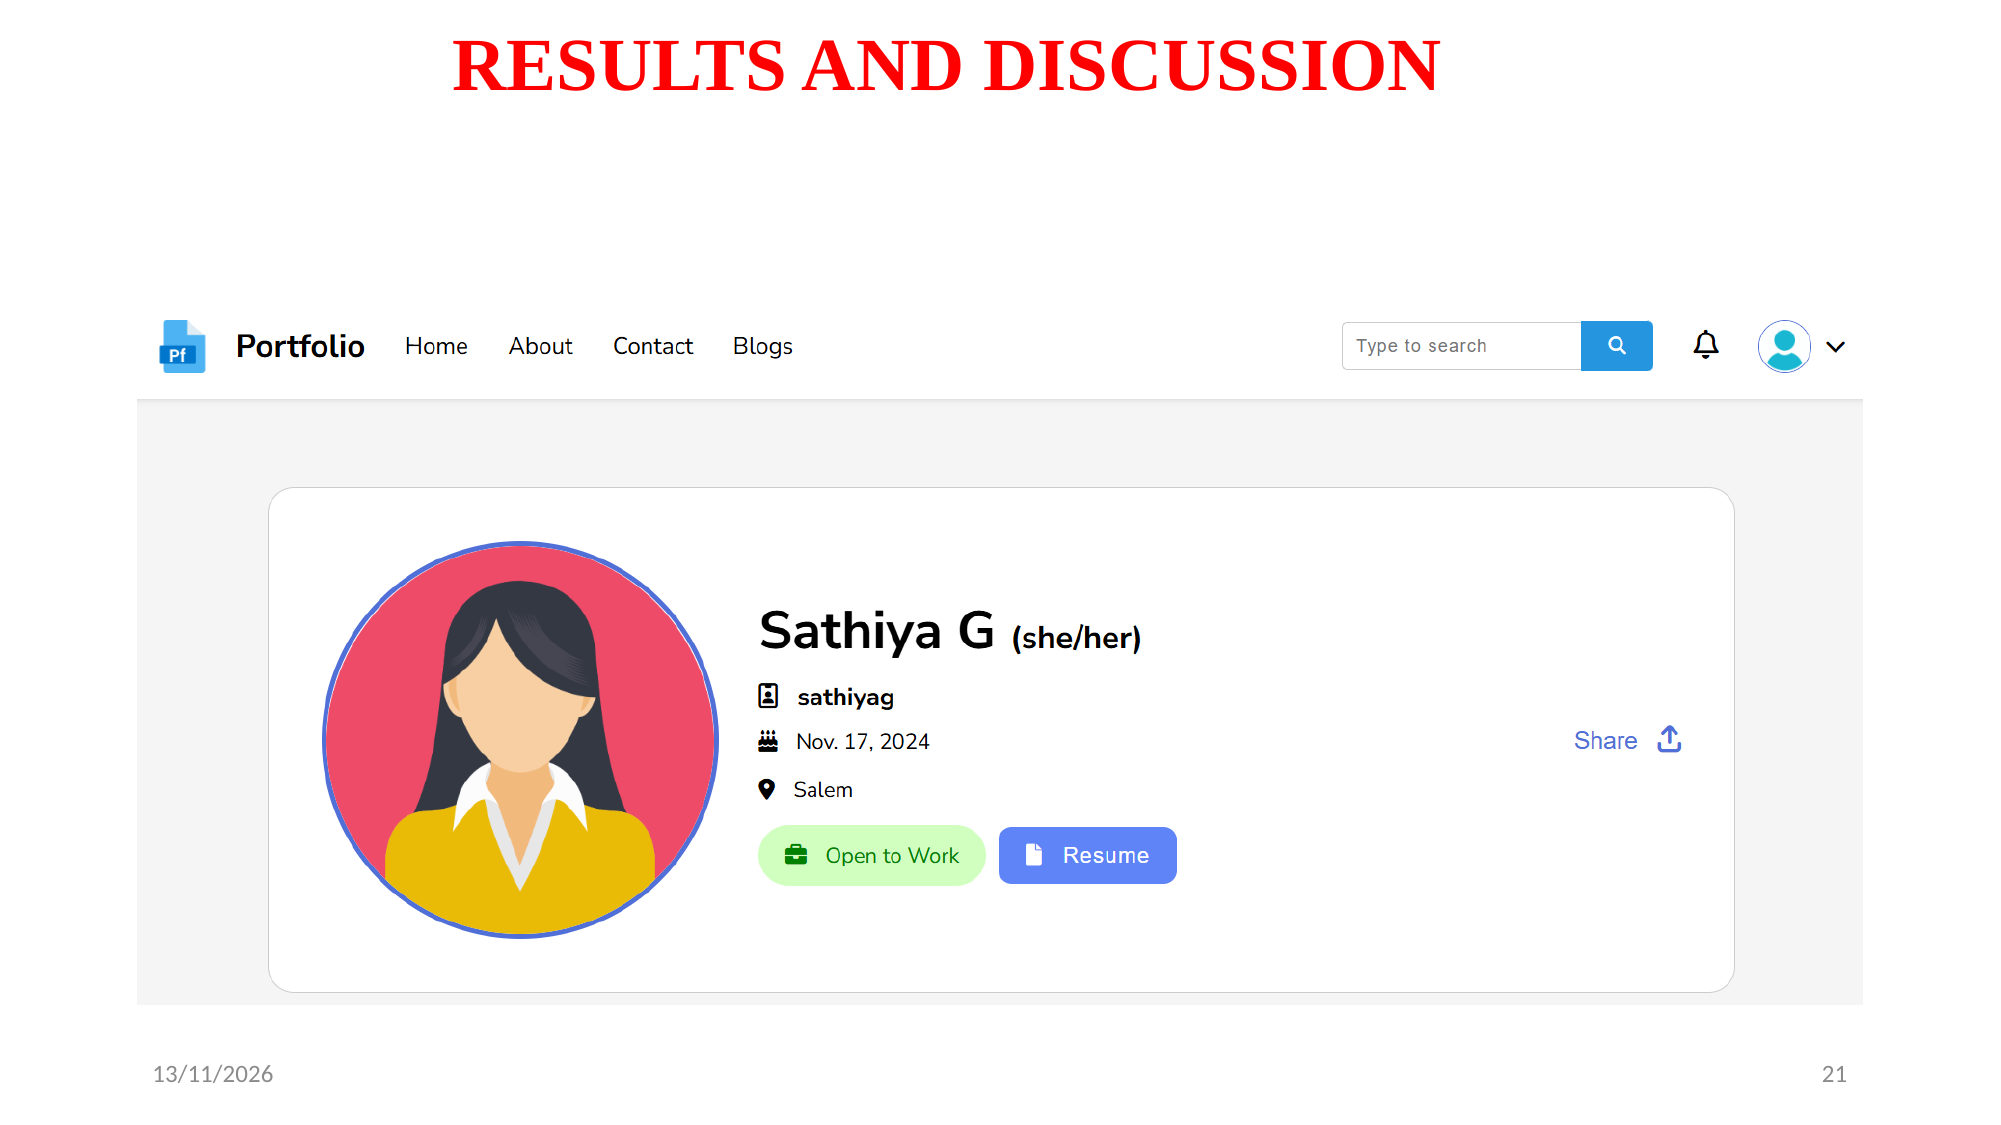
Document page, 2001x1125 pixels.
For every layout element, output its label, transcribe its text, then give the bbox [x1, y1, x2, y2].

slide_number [137, 1042, 588, 1103]
slide_number 21 [1412, 1042, 1863, 1103]
title RESULTS AND DISCUSSION [137, 0, 1863, 134]
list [137, 307, 1863, 1005]
